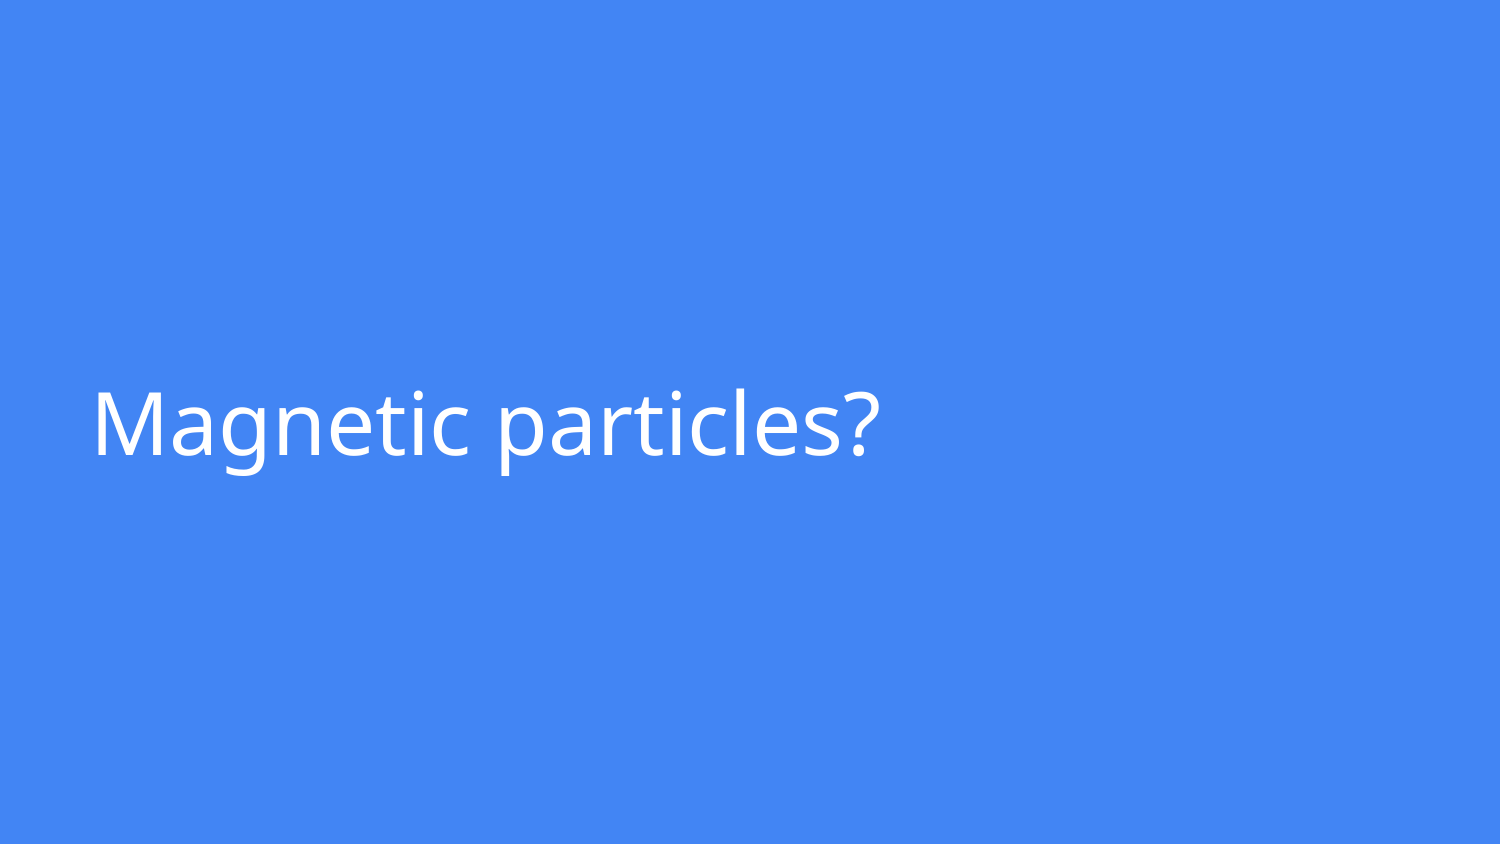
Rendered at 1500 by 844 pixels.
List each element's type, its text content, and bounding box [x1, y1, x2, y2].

title Magnetic particles? [75, 338, 1425, 505]
